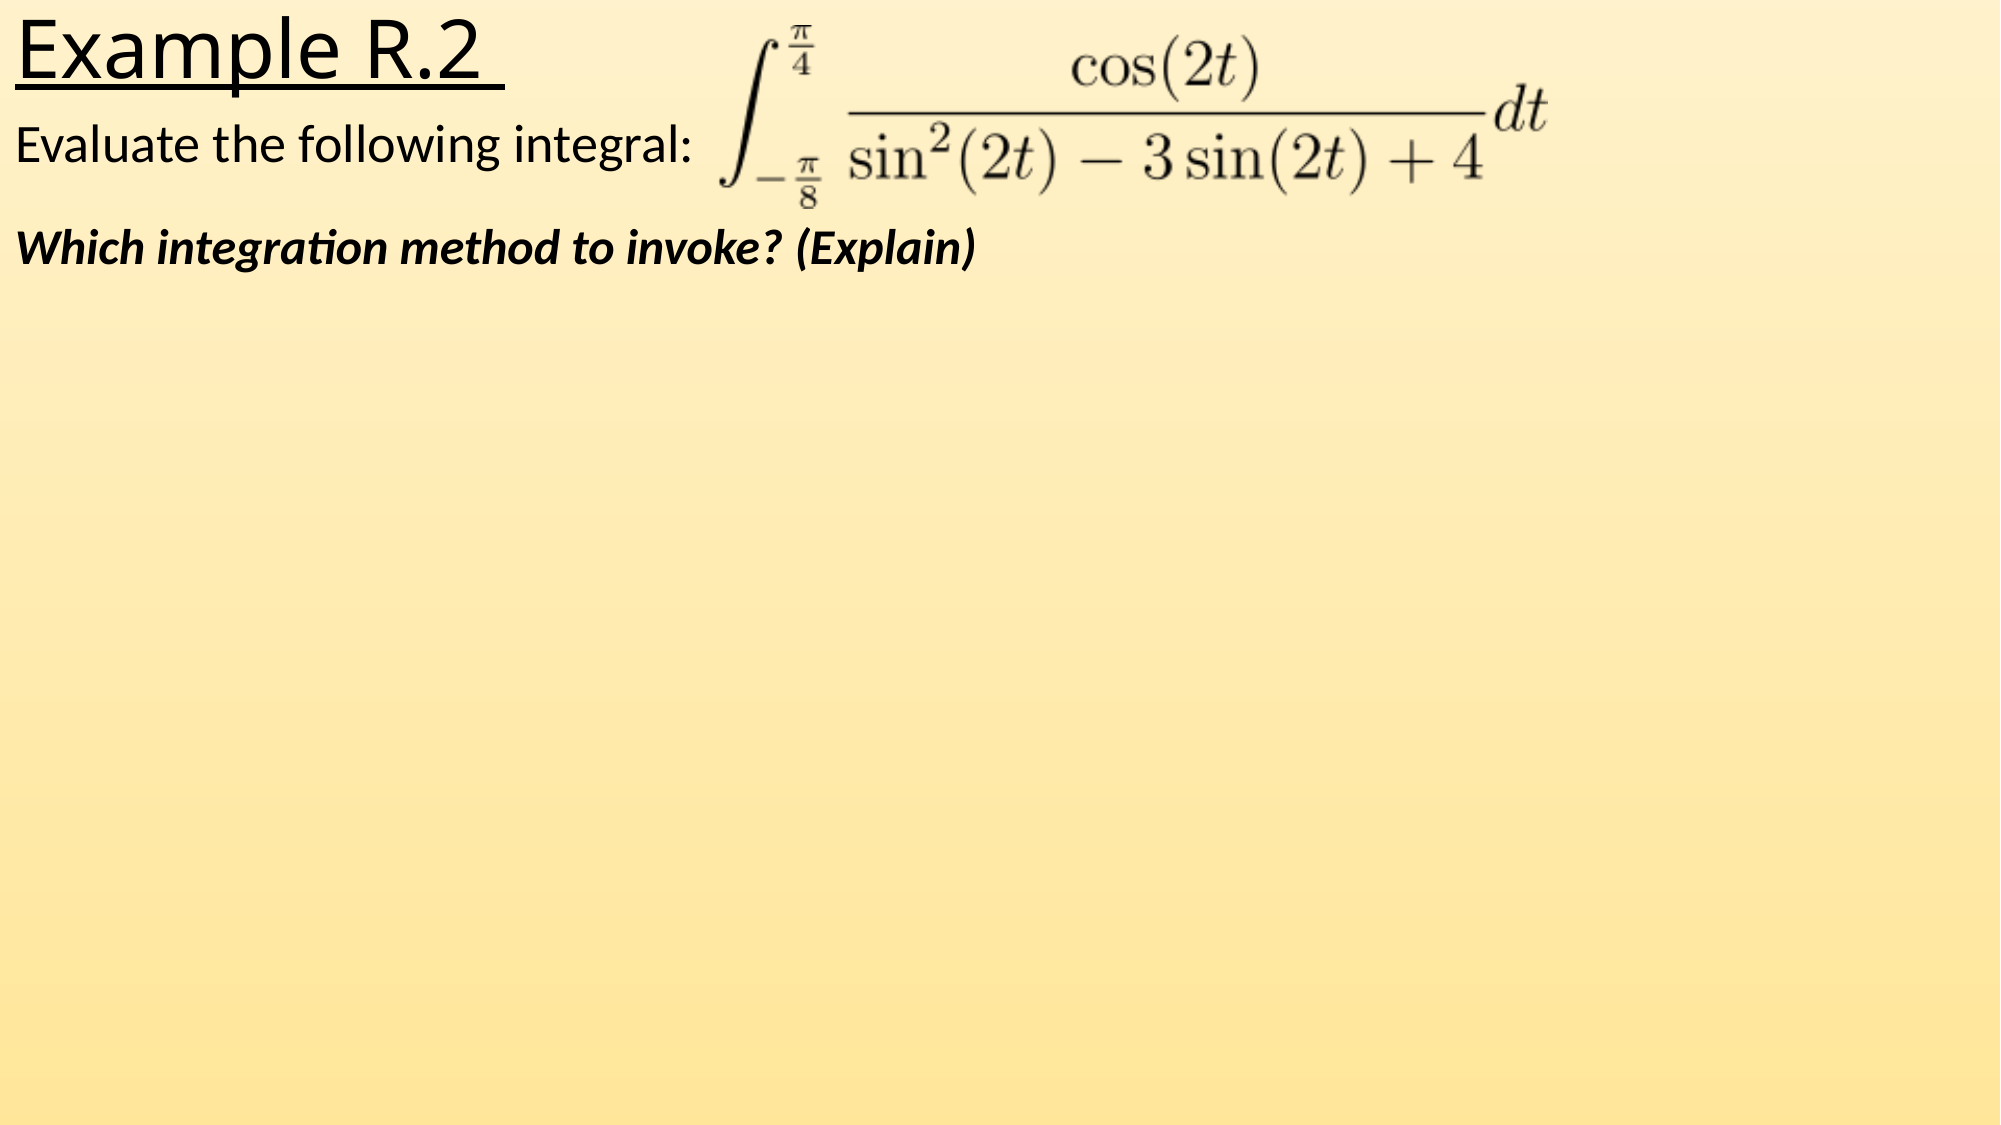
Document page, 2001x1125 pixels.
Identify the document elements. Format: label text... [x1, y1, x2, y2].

picture [716, 25, 1548, 209]
list Evaluate the following integral: [0, 107, 716, 191]
text_box Which integration method to invoke? (Explain) [0, 206, 1071, 282]
title Example R.2 [0, 0, 1289, 104]
